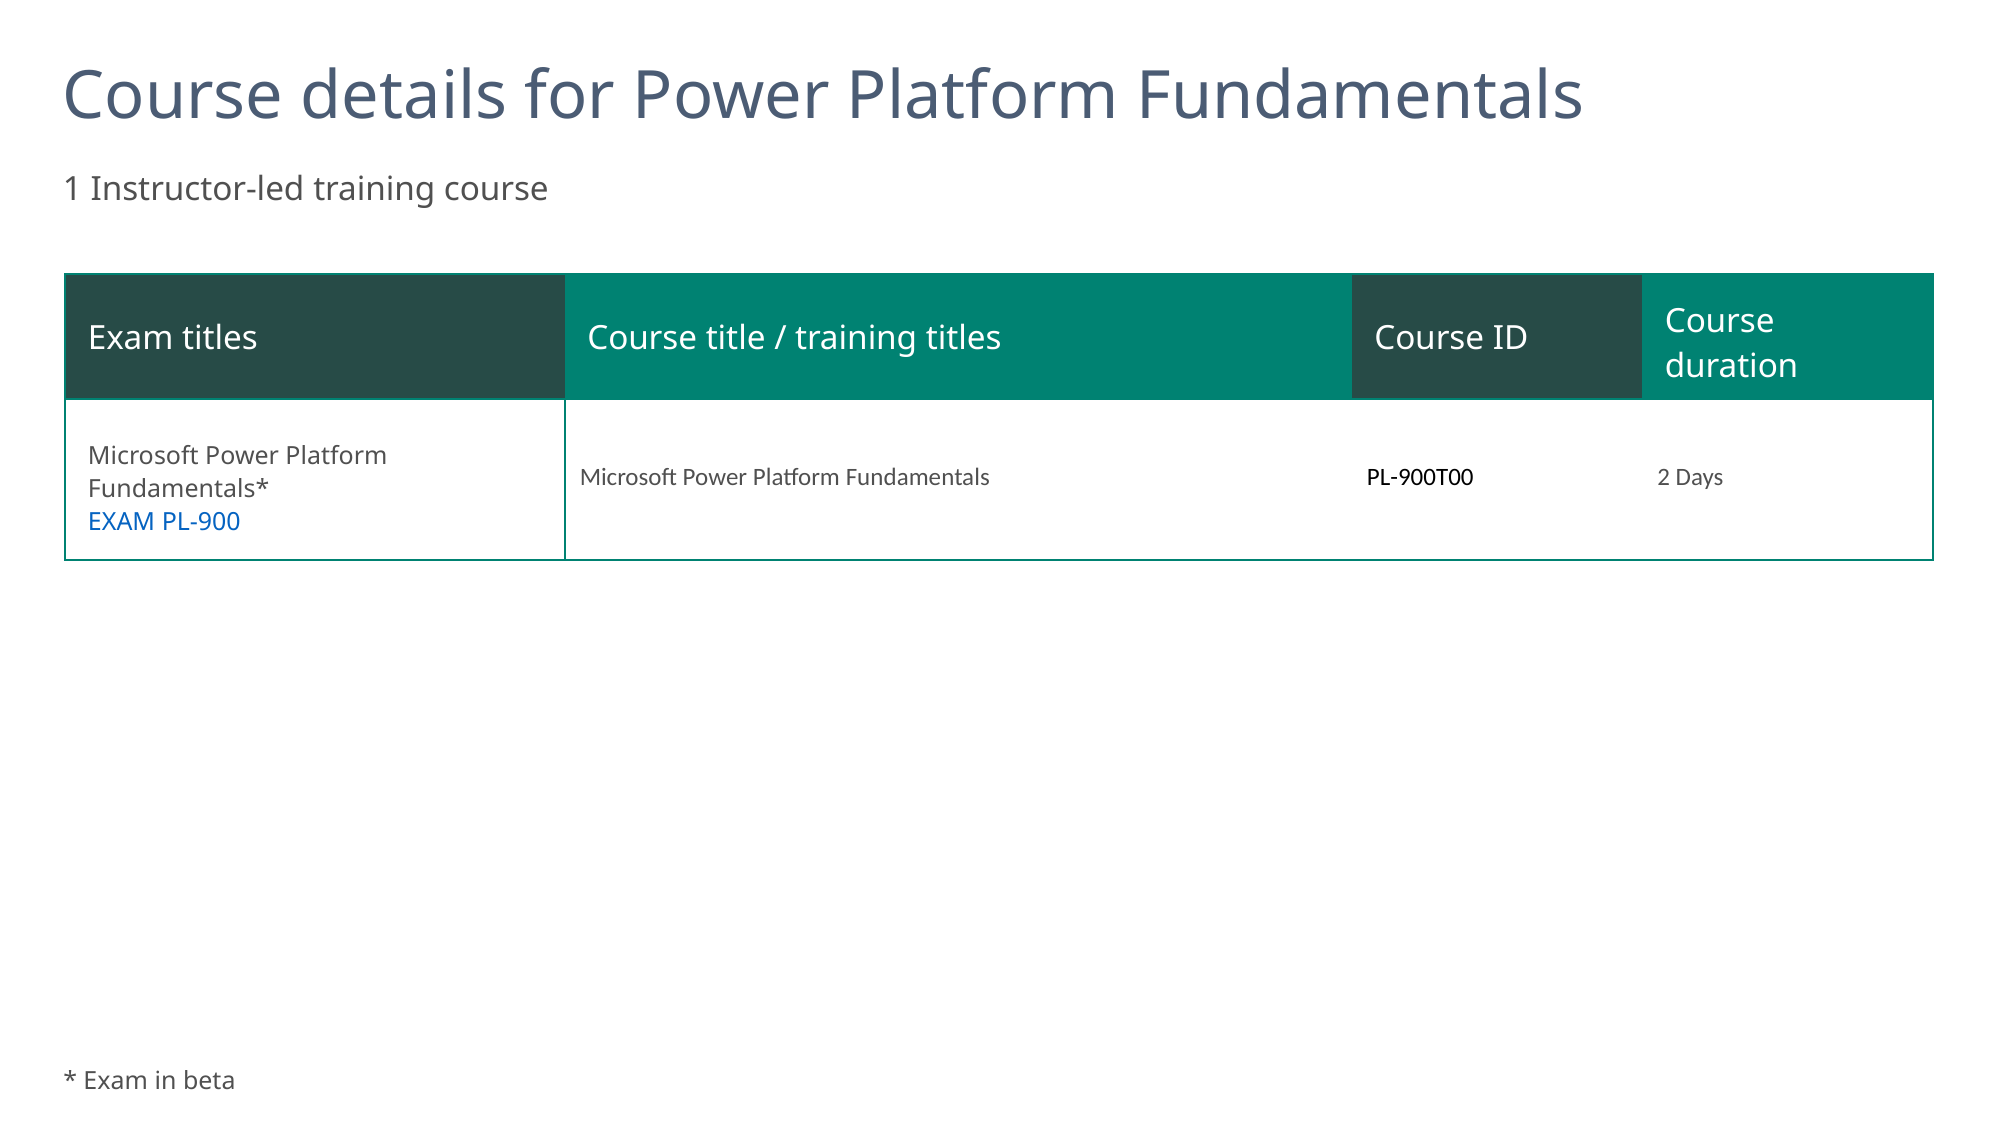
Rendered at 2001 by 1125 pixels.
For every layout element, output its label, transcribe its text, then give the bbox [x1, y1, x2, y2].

text_box 1 Instructor-led training course [62, 159, 1658, 214]
table_header Exam titles [66, 275, 565, 398]
table_cell 2 Days [1642, 400, 1932, 559]
table_header Course duration [1642, 275, 1932, 398]
table_cell Microsoft Power Platform Fundamentals [566, 400, 1352, 559]
table_cell PL-900T00 [1352, 400, 1642, 559]
title Course details for Power Platform Fundamentals [62, 60, 1838, 139]
table_header Course title / training titles [565, 275, 1352, 398]
table_header Course ID [1352, 275, 1642, 398]
text_box * Exam in beta [63, 1064, 240, 1095]
table_cell Microsoft Power Platform Fundamentals* EXAM PL-900 [66, 400, 564, 559]
